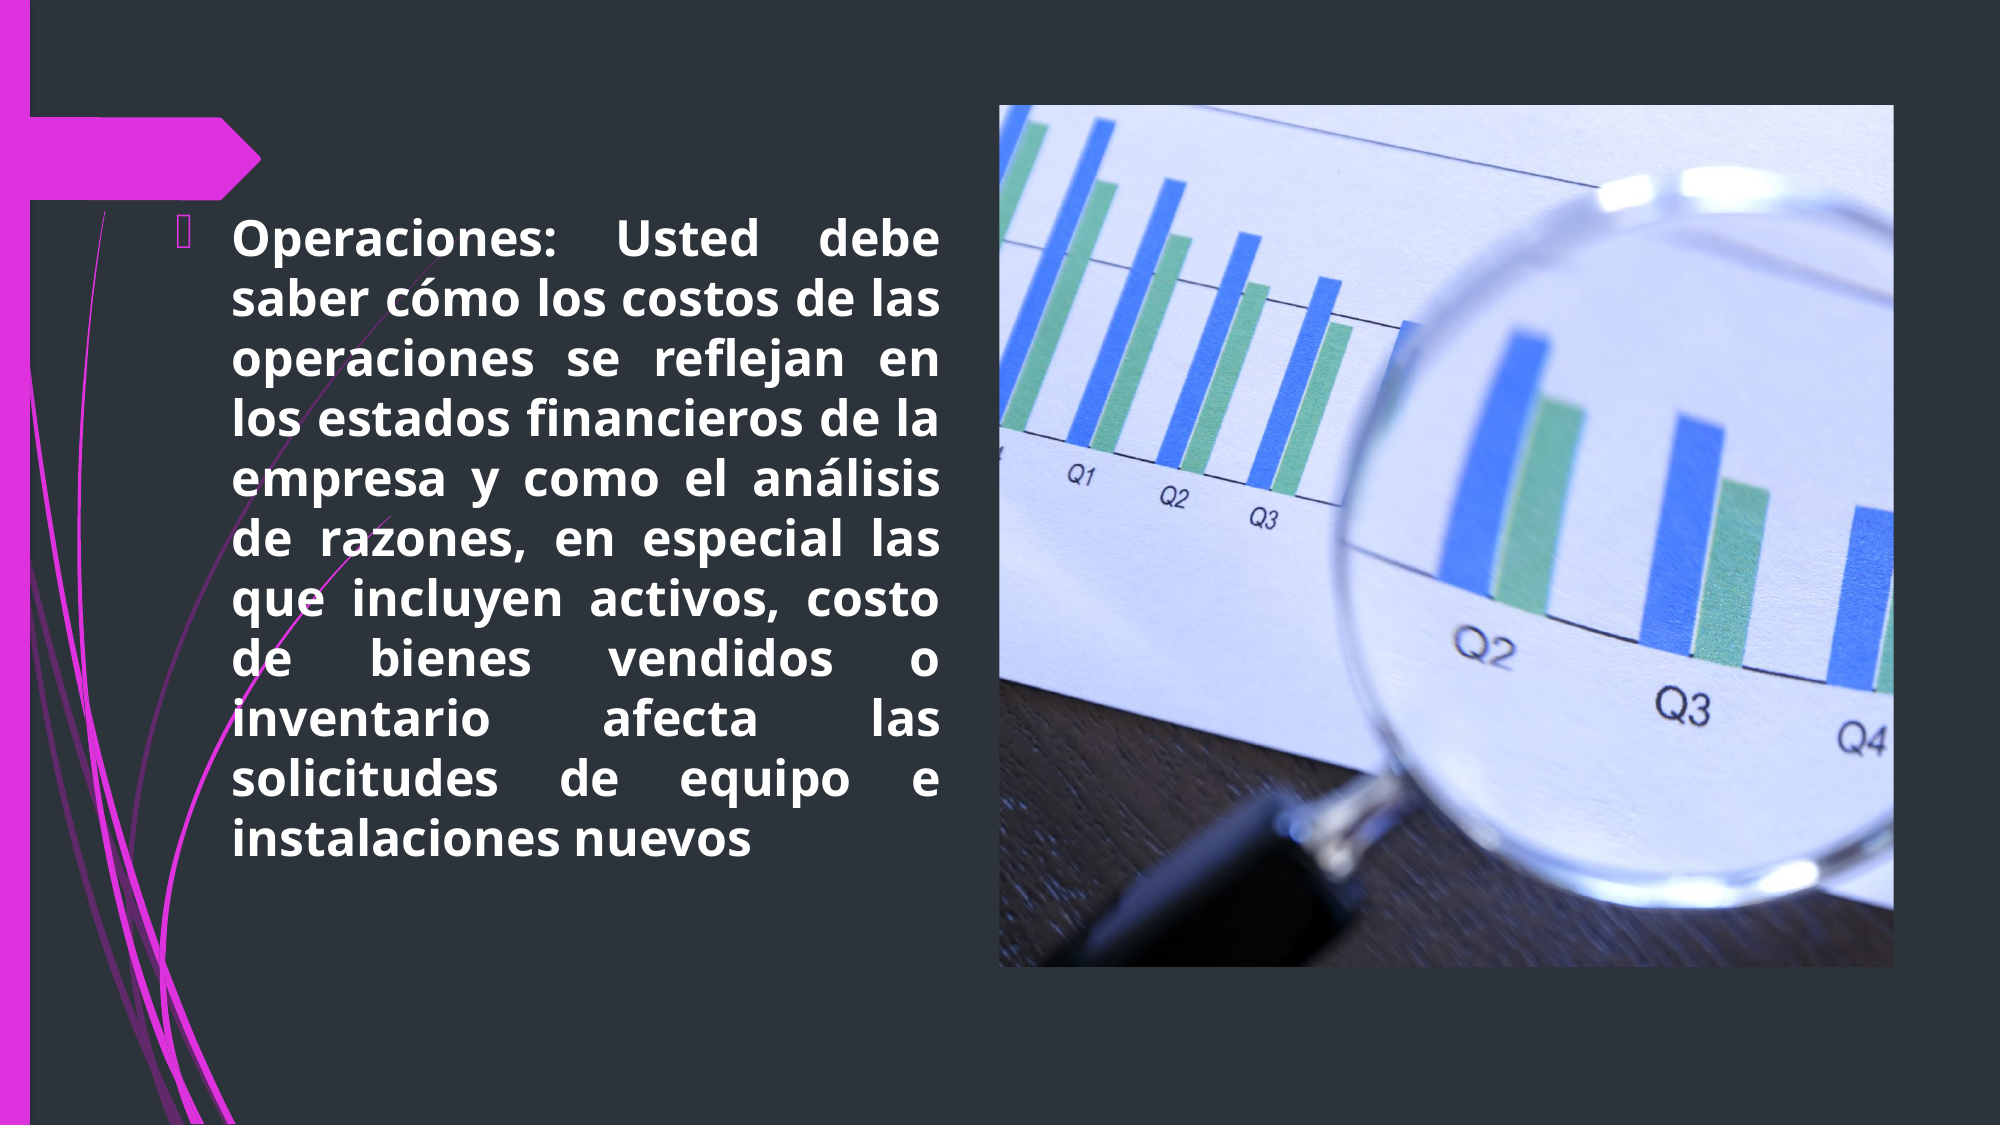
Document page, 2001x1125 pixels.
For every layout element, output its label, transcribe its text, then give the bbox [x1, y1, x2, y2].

list Operaciones: Usted debe saber cómo los costos de las operaciones se reflejan en los estados financieros de la empresa y como el análisis de razones, en especial las que incluyen activos, costo de bienes vendidos o inventario afecta las solicitudes de equipo e instalaciones nuevos [160, 199, 957, 970]
picture [999, 105, 1894, 967]
